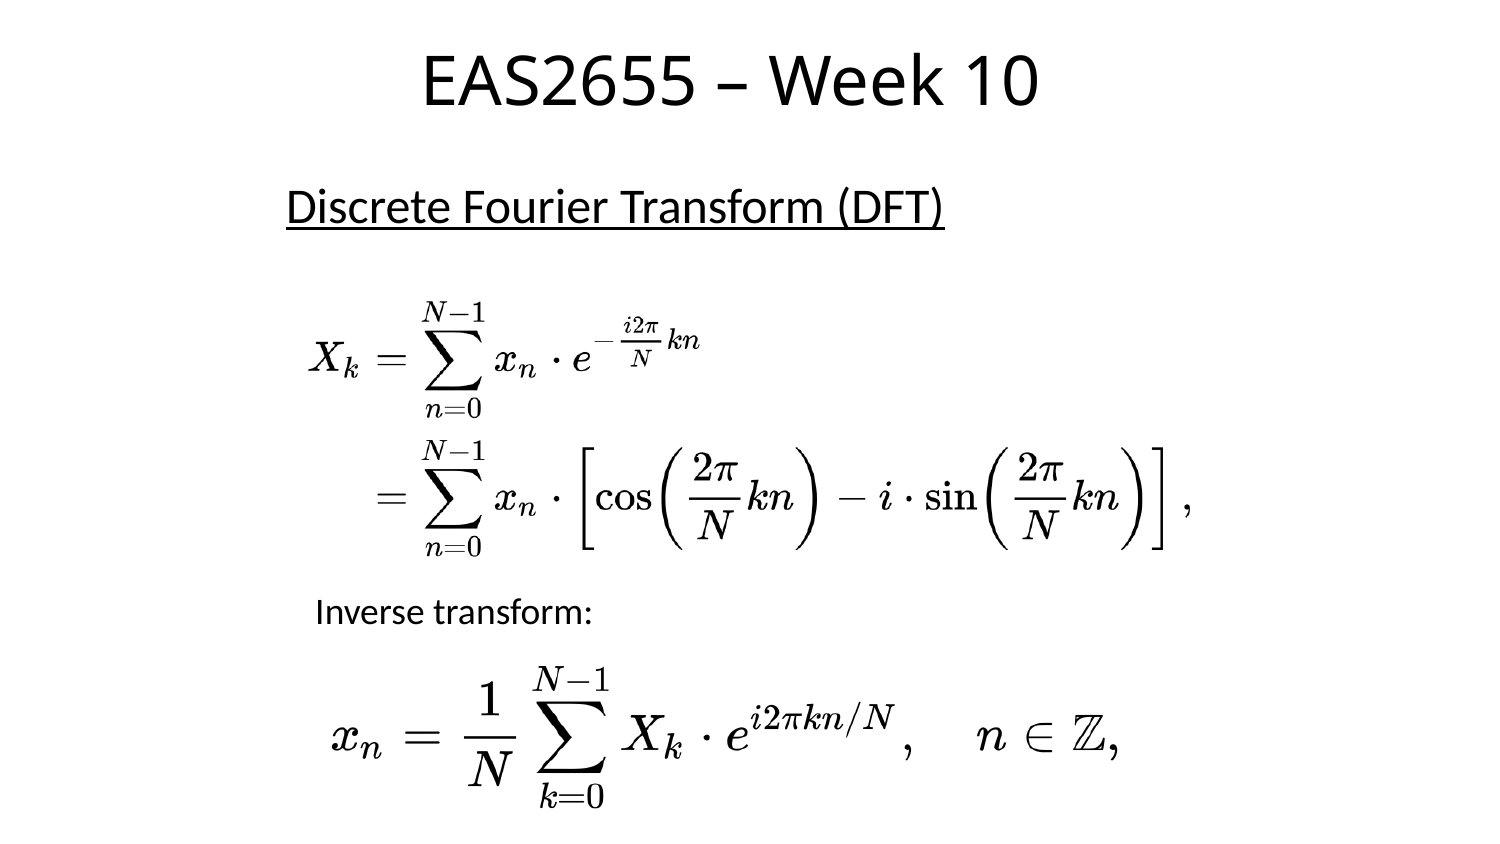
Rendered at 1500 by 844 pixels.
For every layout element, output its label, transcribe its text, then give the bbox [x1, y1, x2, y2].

picture [329, 654, 1121, 821]
text_box EAS2655 – Week 10 [233, 39, 1229, 203]
text_box Inverse transform: [300, 579, 665, 640]
picture [300, 292, 1200, 565]
text_box Discrete Fourier Transform (DFT) [271, 165, 1358, 301]
